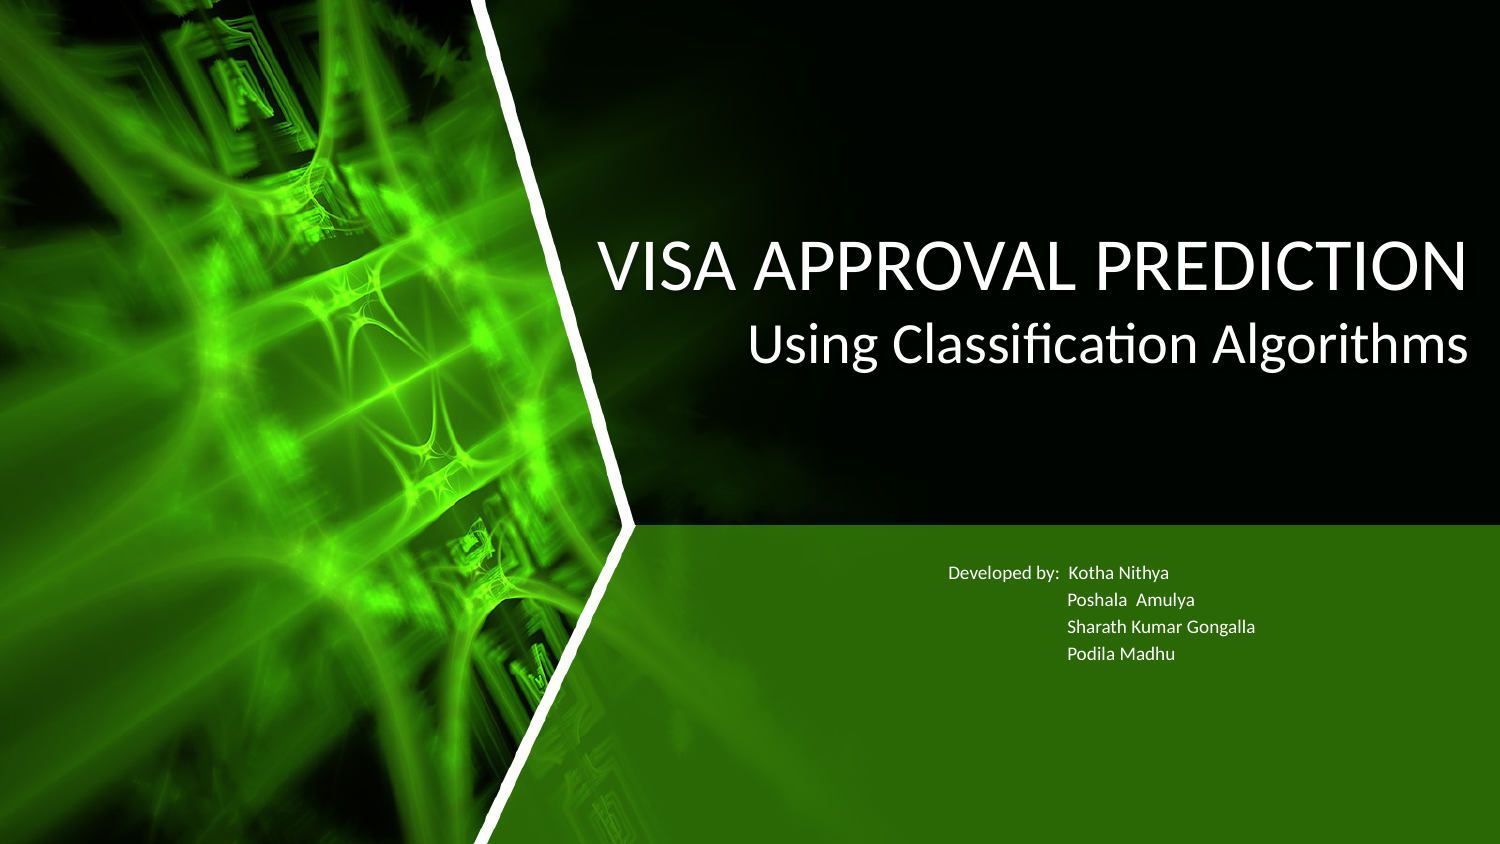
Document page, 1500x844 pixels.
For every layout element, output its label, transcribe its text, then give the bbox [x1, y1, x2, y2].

subtitle Developed by: Kotha Nithya Poshala Amulya Sharath Kumar Gongalla Podila Madhu [929, 552, 1379, 673]
title VISA APPROVAL PREDICTION Using Classification Algorithms [39, 113, 1485, 477]
picture [0, 0, 1500, 844]
